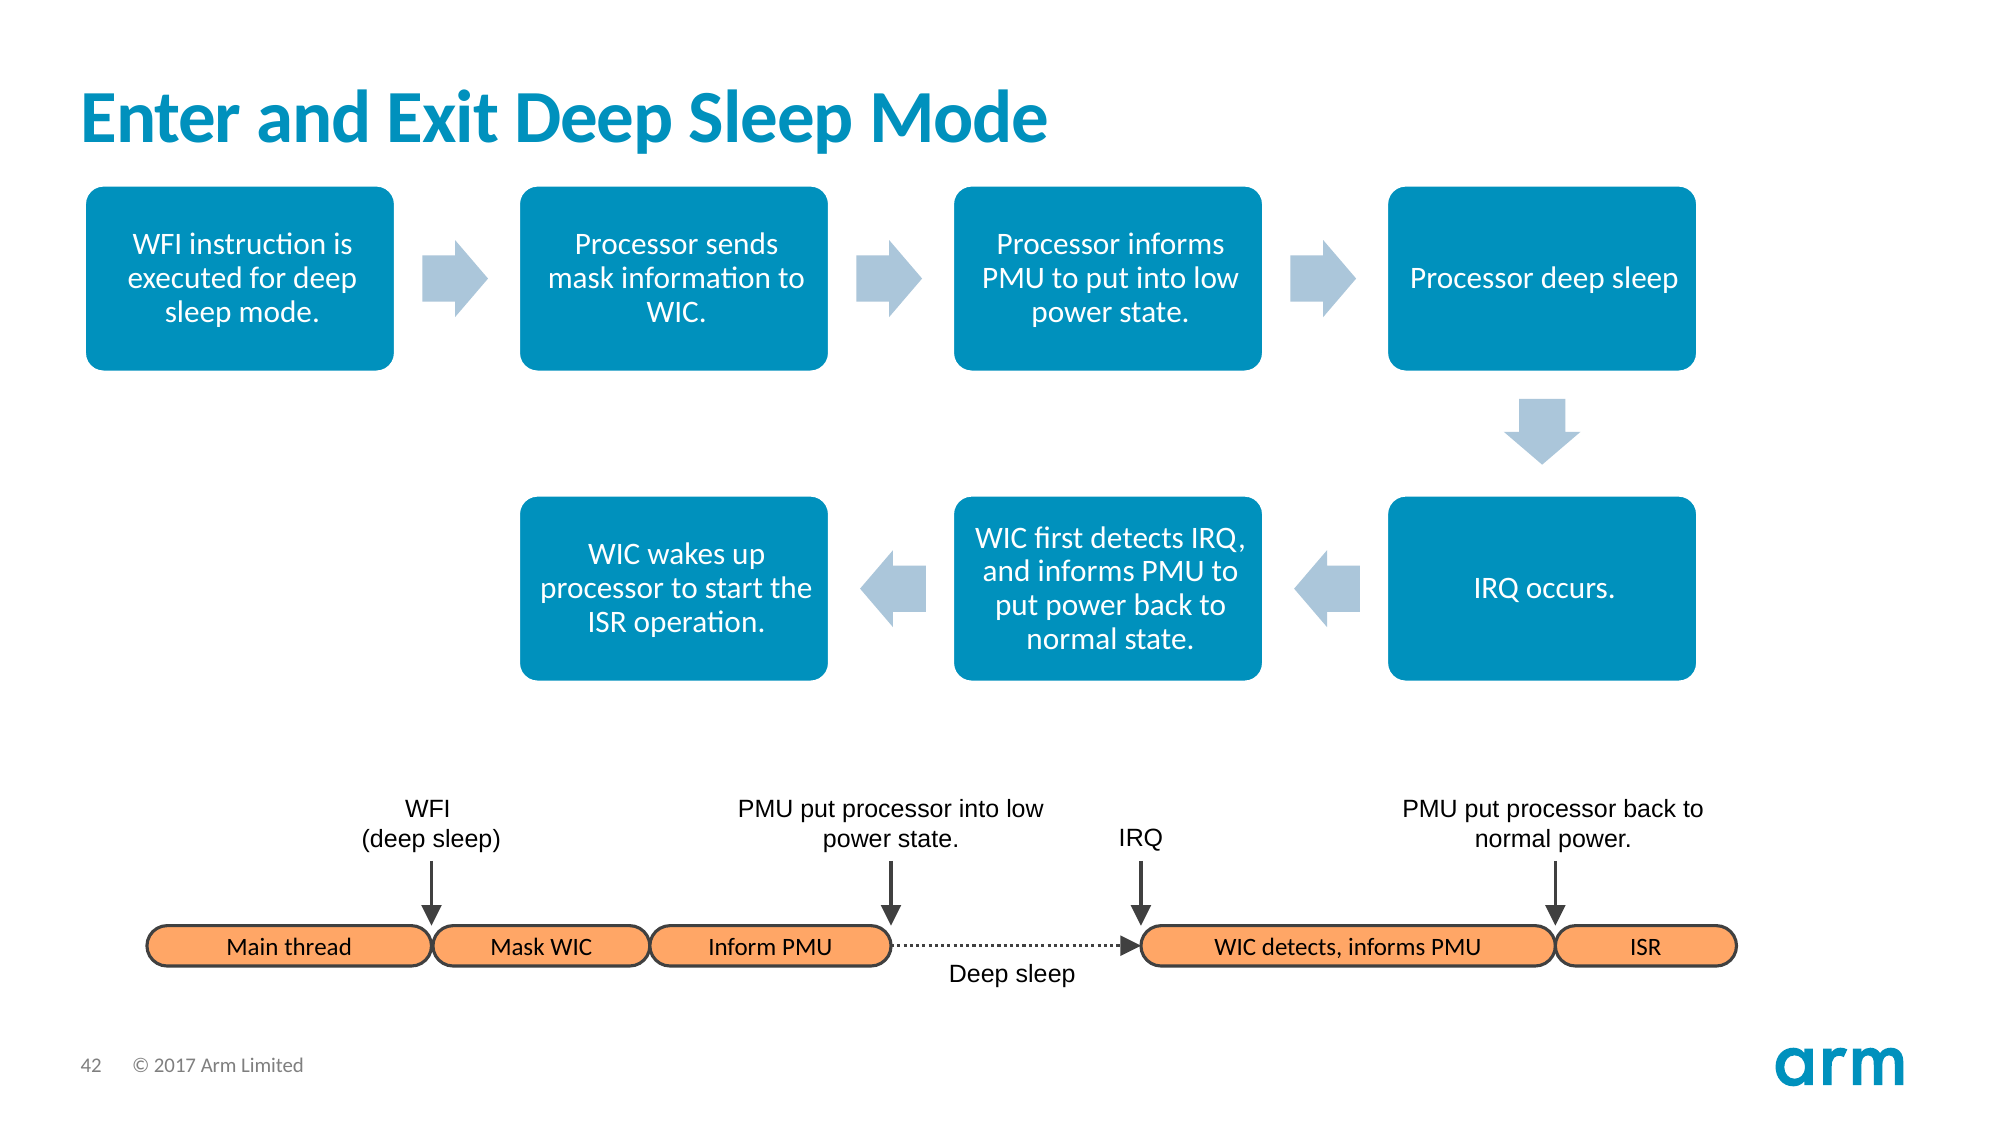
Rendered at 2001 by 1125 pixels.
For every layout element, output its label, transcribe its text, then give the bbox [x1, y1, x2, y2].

text_box PMU put processor into low power state. [722, 784, 1061, 860]
text_box ISR [1555, 925, 1737, 967]
text_box IRQ [1076, 813, 1206, 859]
text_box Inform PMU [649, 925, 891, 967]
text_box Main thread [146, 925, 432, 967]
text_box Deep sleep [884, 950, 1141, 996]
text_box Mask WIC [432, 925, 650, 967]
text_box WIC detects, informs PMU [1140, 925, 1555, 967]
text_box PMU put processor back to normal power. [1348, 784, 1759, 860]
title Enter and Exit Deep Sleep Mode [80, 48, 1915, 158]
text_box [56, 185, 1726, 682]
text_box WFI (deep sleep) [262, 784, 601, 860]
